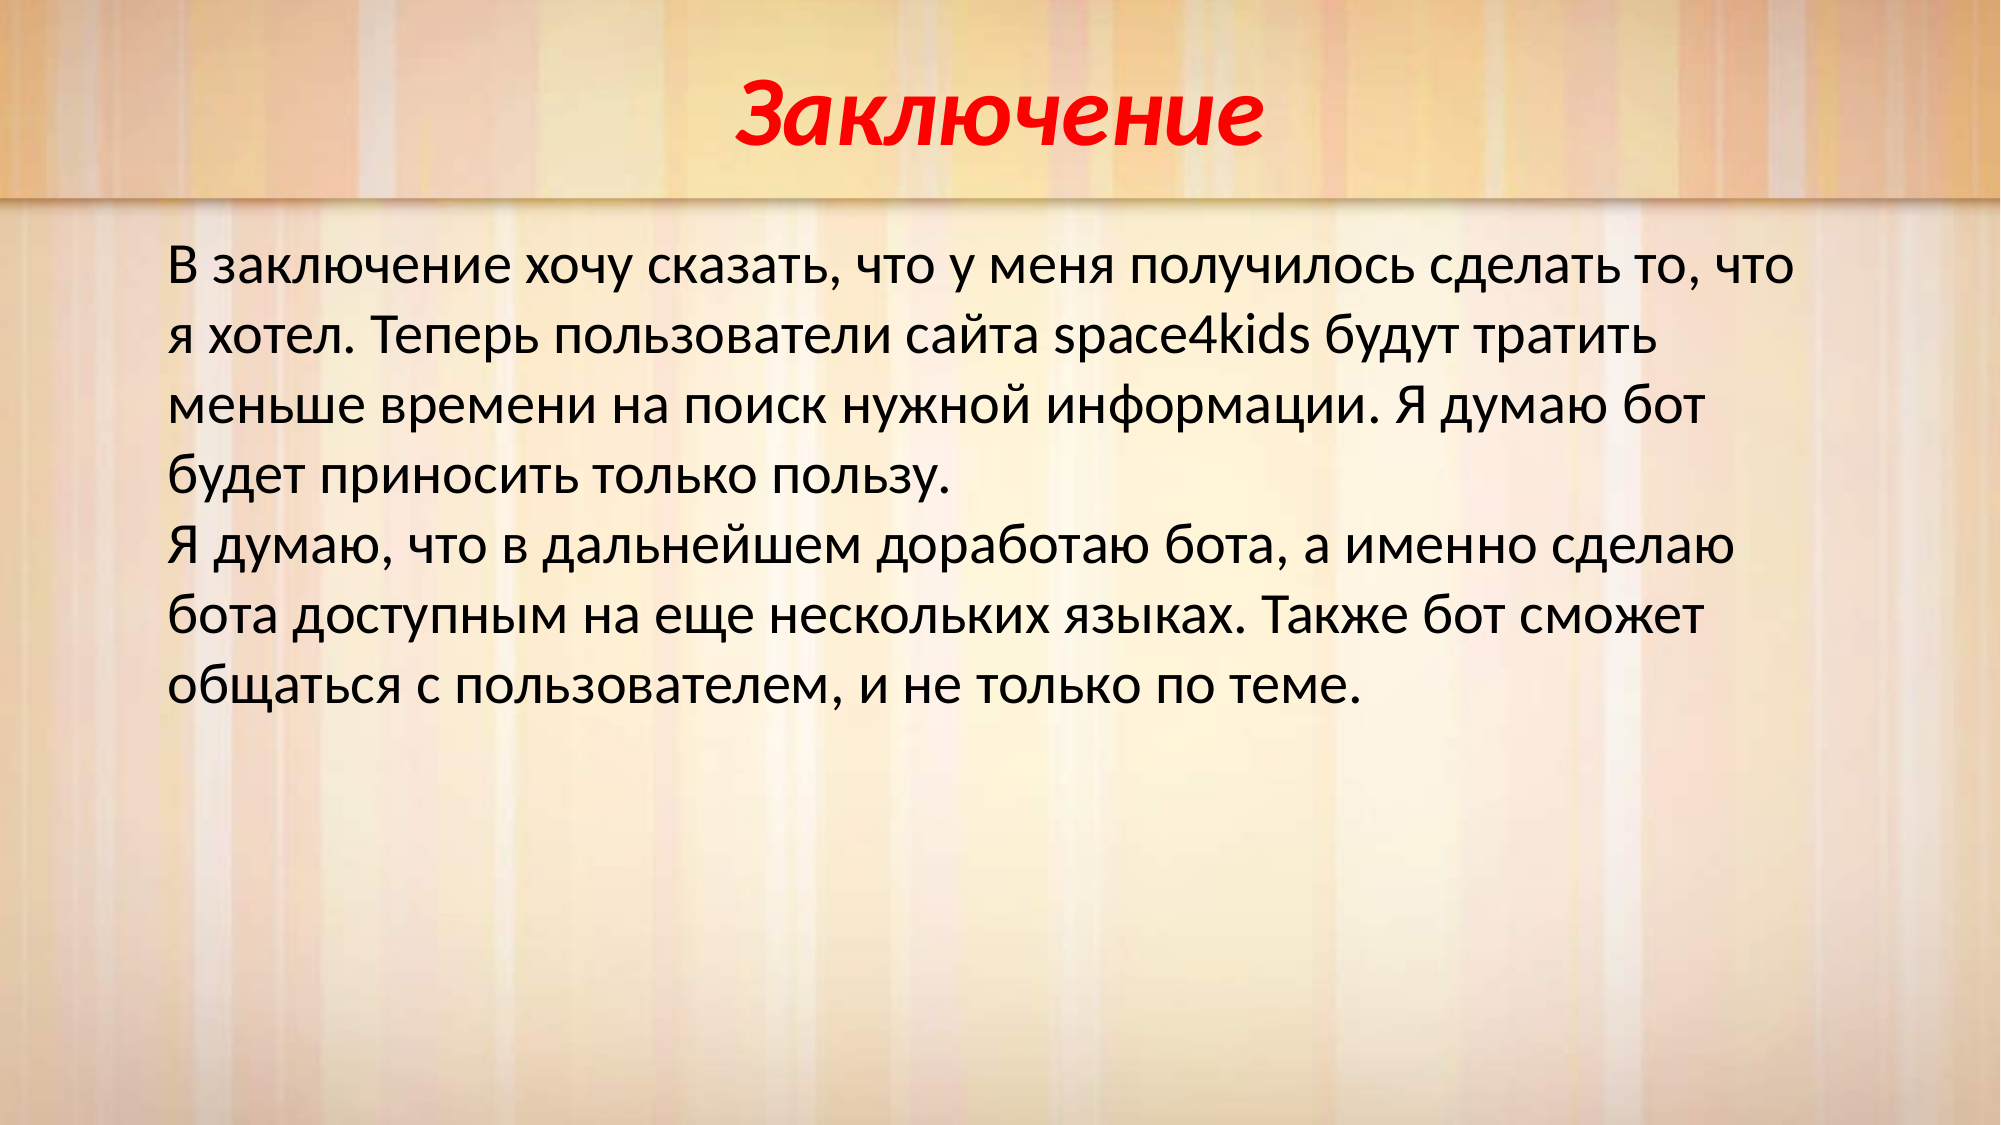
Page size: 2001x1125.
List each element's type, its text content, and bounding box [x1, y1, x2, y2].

list В заключение хочу сказать, что у меня получилось сделать то, что я хотел. Теперь пользователи сайта space4kids будут тратить меньше времени на поиск нужной информации. Я думаю бот будет приносить только пользу. Я думаю, что в дальнейшем доработаю бота, а именно сделаю бота доступным на еще нескольких языках. Также бот сможет общаться с пользователем, и не только по теме. [152, 218, 1848, 1000]
title Заключение [151, 19, 1849, 192]
picture [0, 0, 2001, 1125]
